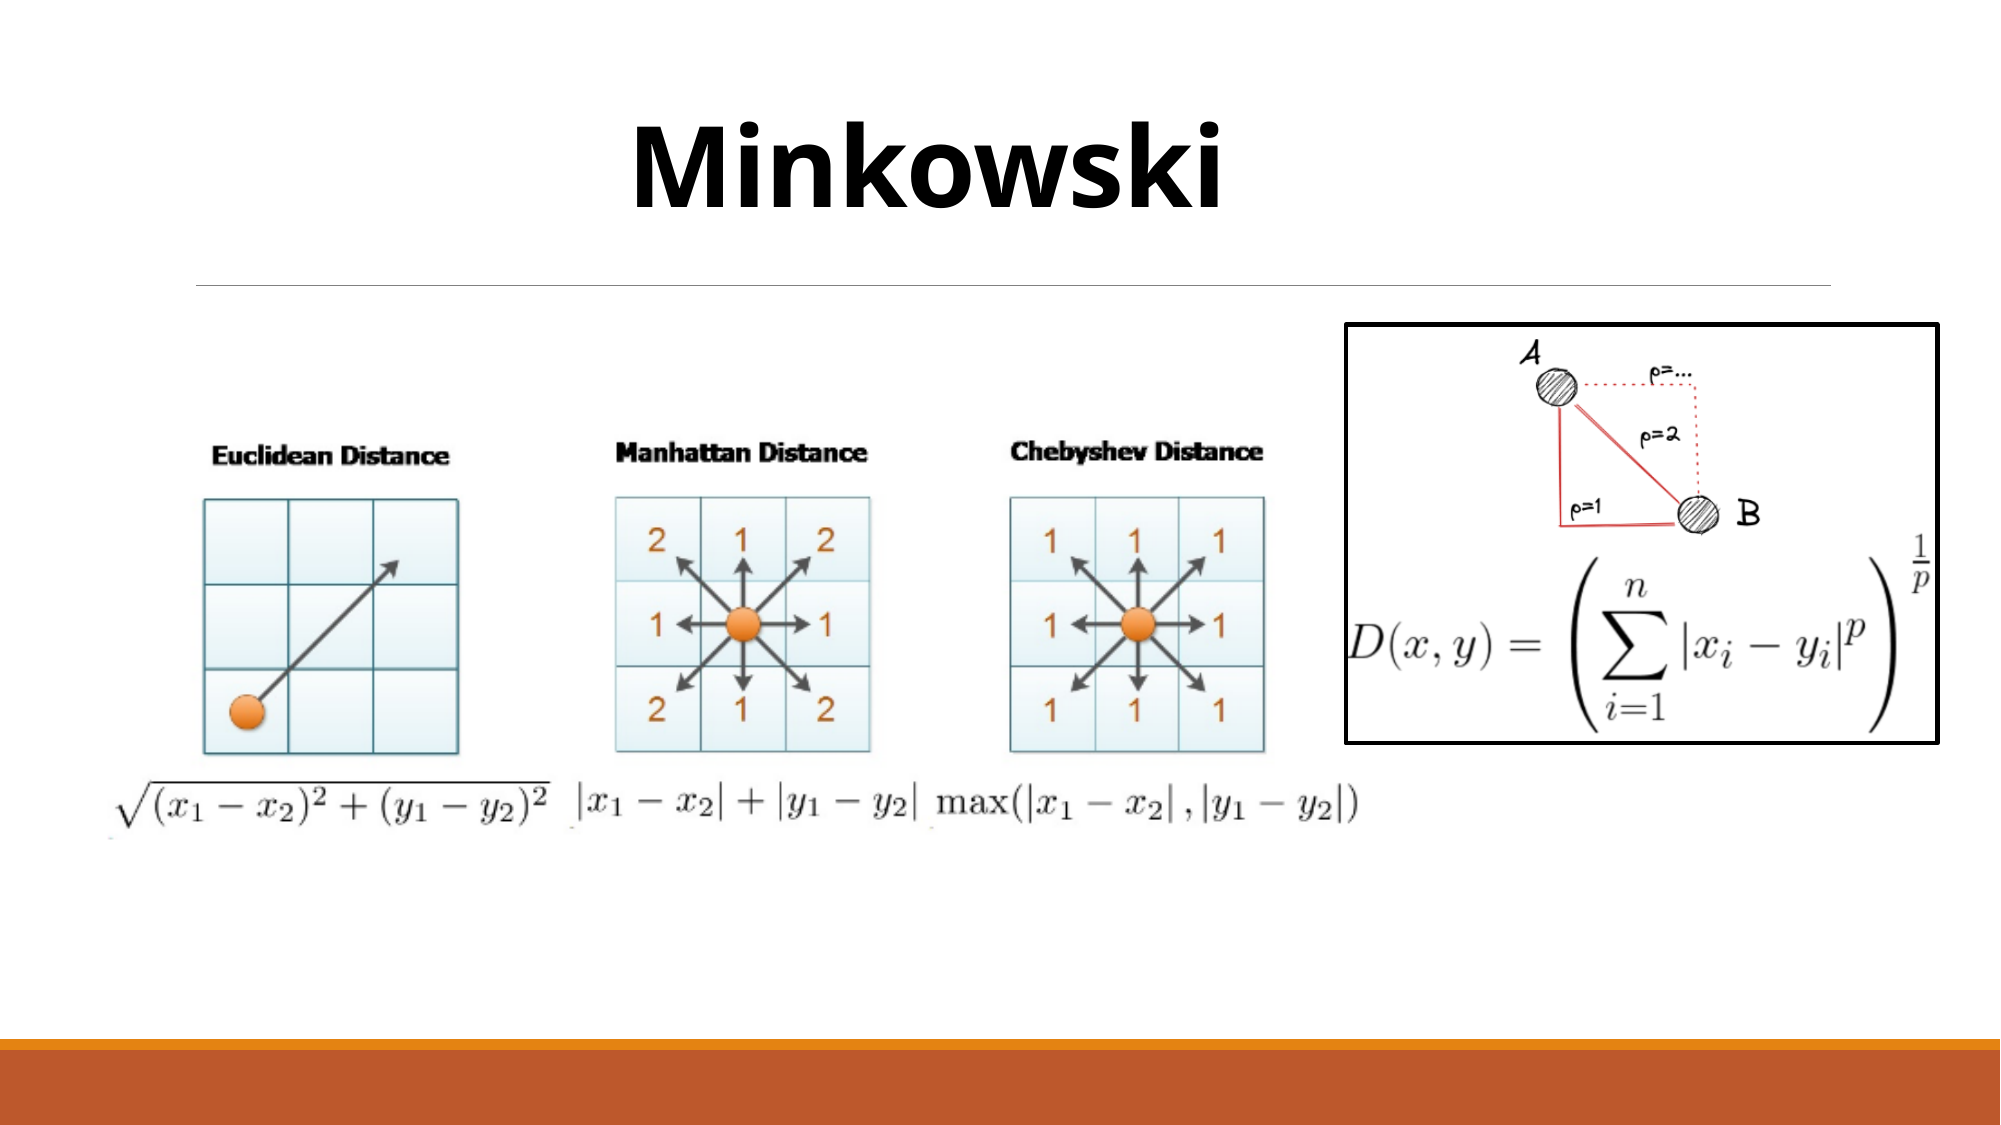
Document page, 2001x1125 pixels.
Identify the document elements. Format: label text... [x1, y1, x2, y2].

picture [64, 326, 1936, 849]
title Minkowski [464, 0, 1390, 238]
